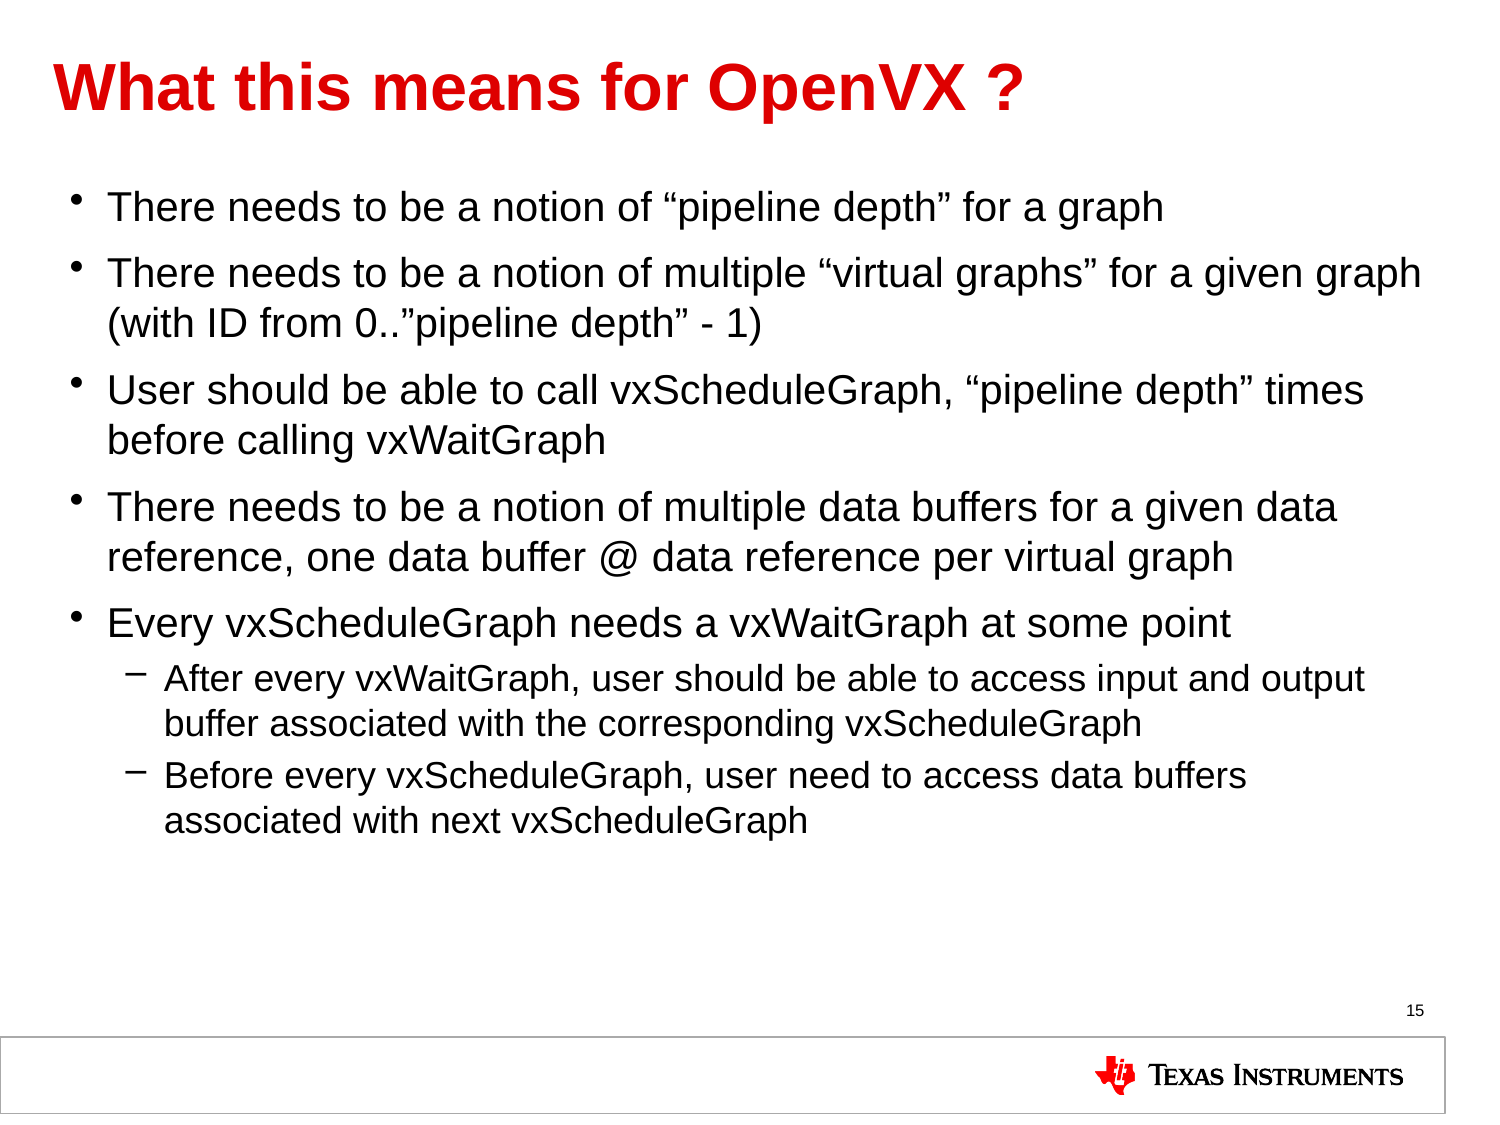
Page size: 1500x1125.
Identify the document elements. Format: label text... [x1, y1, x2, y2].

picture [1095, 1056, 1403, 1095]
list There needs to be a notion of “pipeline depth” for a graph There needs to be a notion of multiple “virtual graphs” for a given graph (with ID from 0..”pipeline depth” - 1) User should be able to call vxScheduleGraph, “pipeline depth” times before calling vxWaitGraph There needs to be a notion of multiple data buffers for a given data reference, one data buffer @ data reference per virtual graph Every vxScheduleGraph needs a vxWaitGraph at some point After every vxWaitGraph, user should be able to access input and output buffer associated with the corresponding vxScheduleGraph Before every vxScheduleGraph, user need to access data buffers associated with next vxScheduleGraph [54, 171, 1444, 984]
title What this means for OpenVX ? [37, 23, 1426, 158]
slide_number 15 [1089, 992, 1440, 1027]
